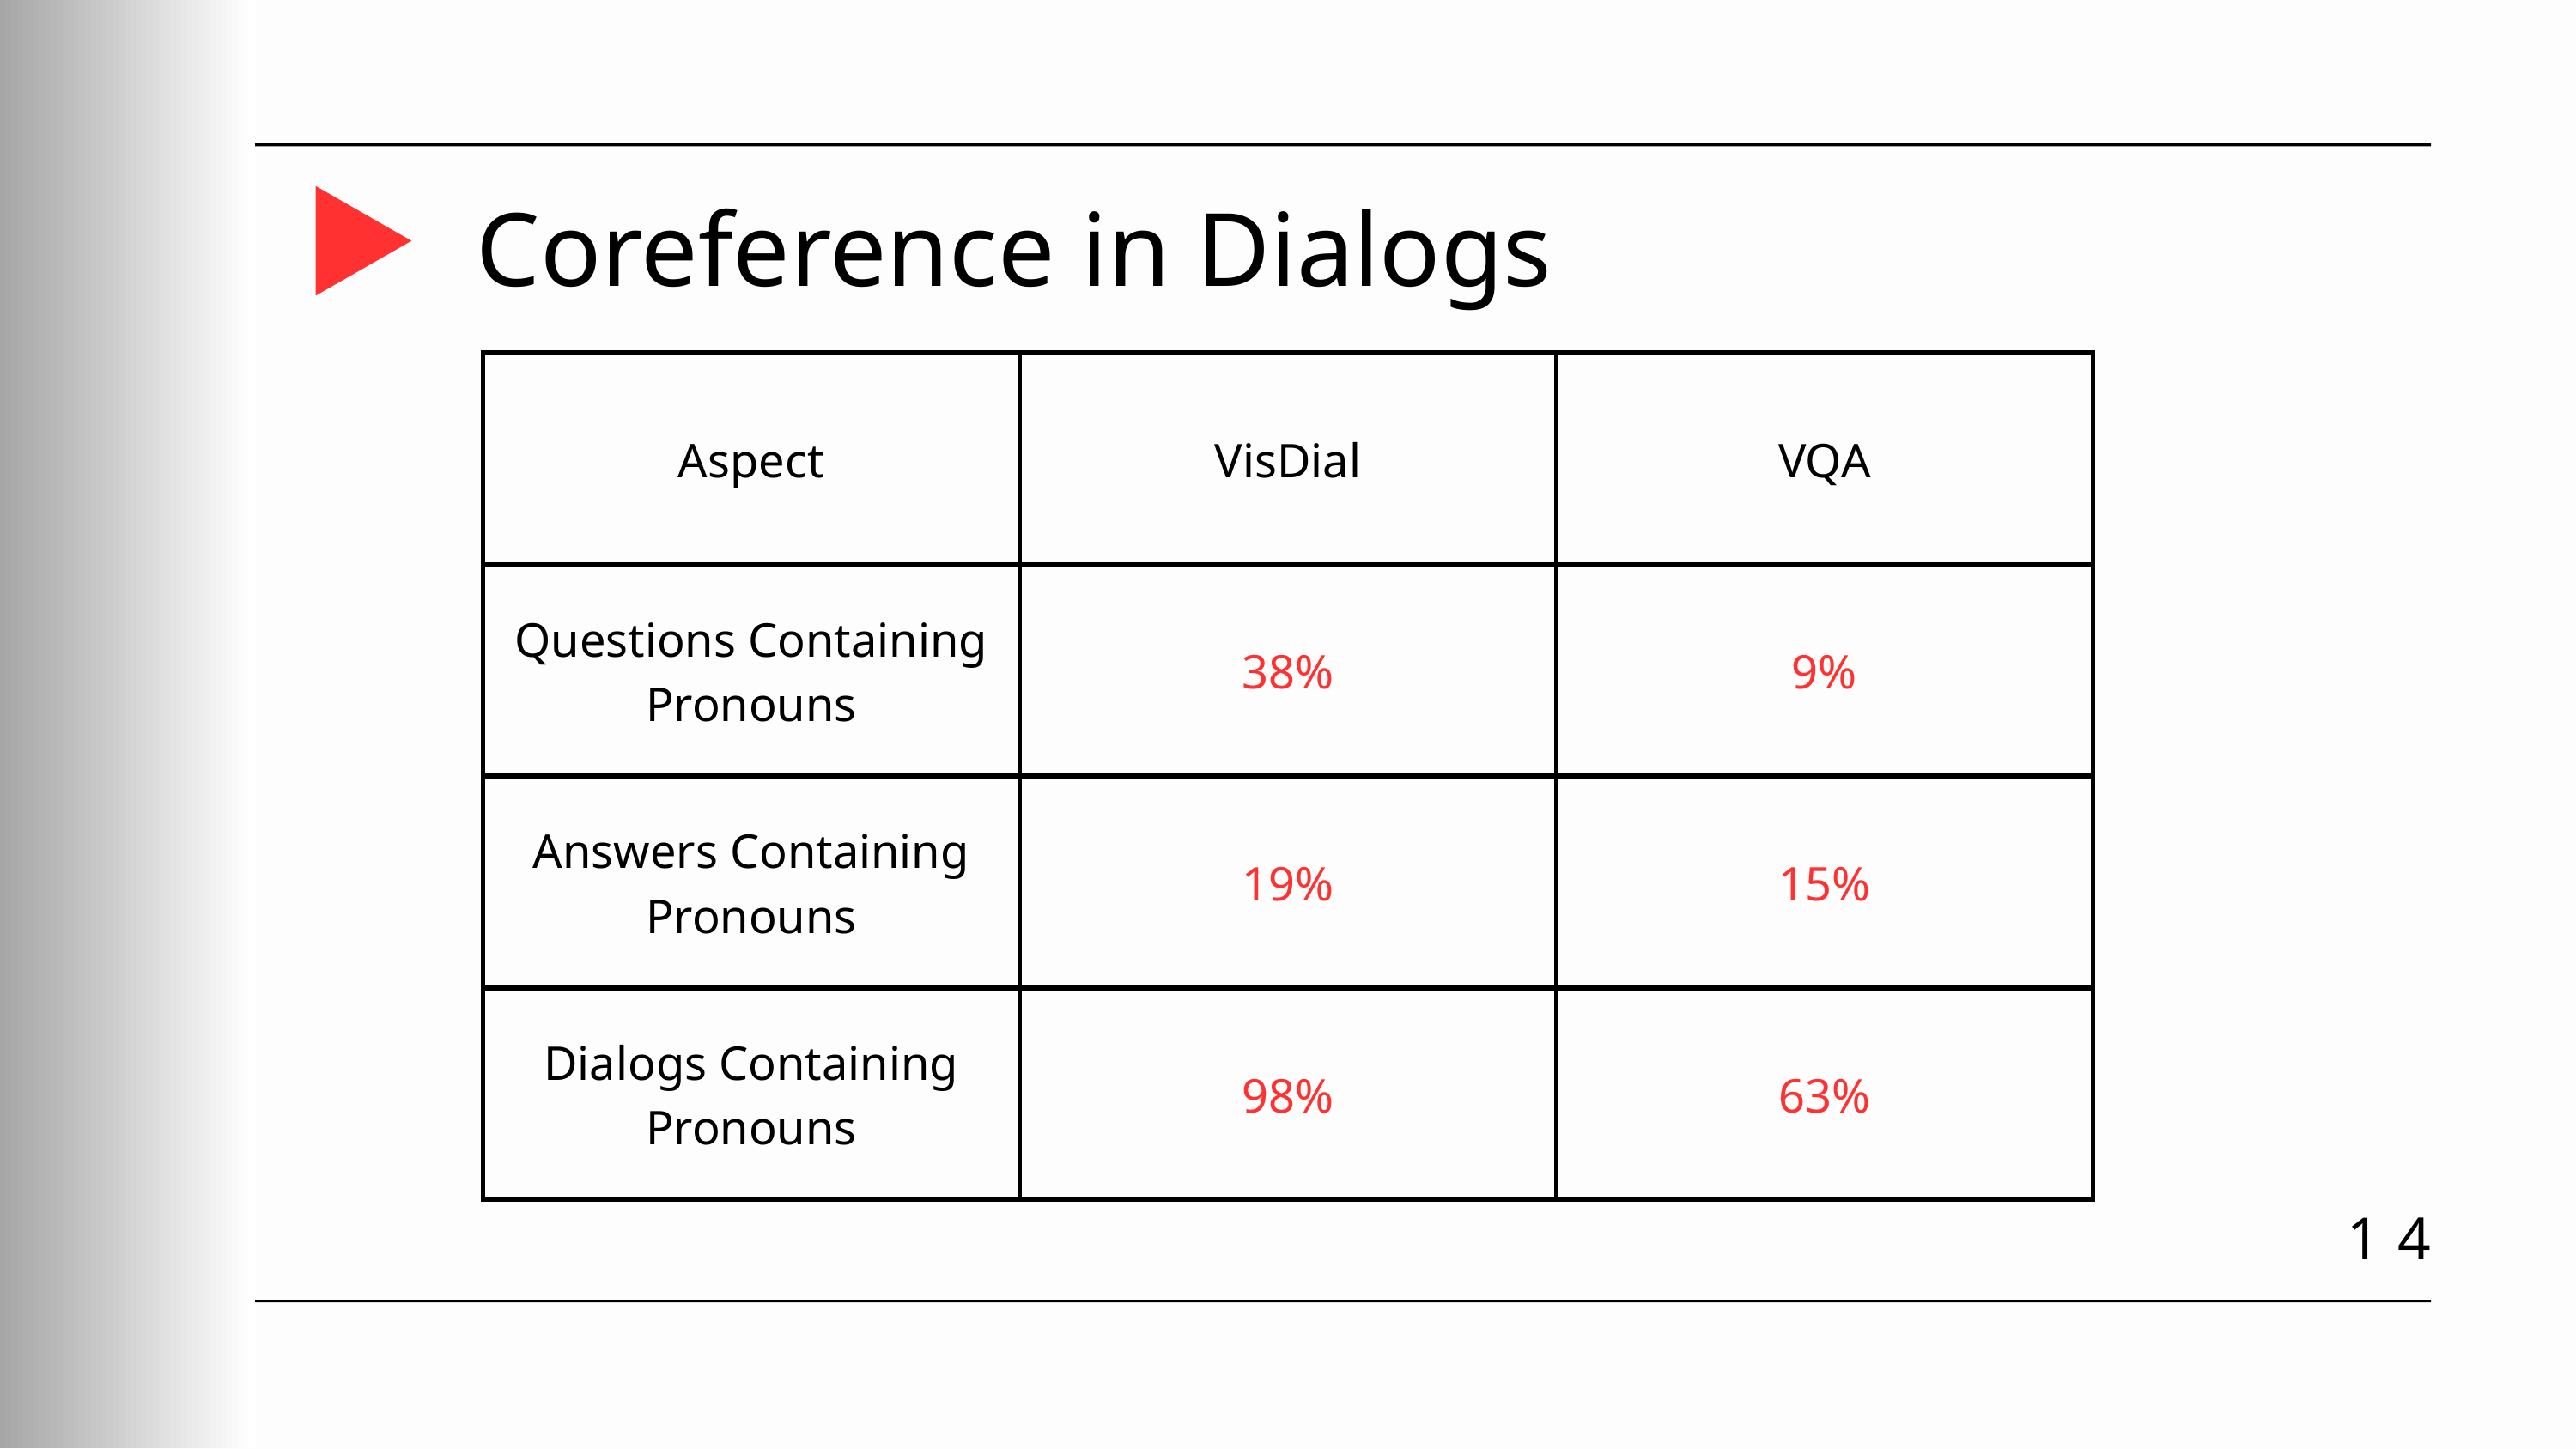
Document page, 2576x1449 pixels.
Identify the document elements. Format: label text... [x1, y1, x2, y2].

table_cell 63% [1558, 991, 2091, 1197]
table_cell 15% [1558, 779, 2091, 985]
table_header Aspect [485, 355, 1018, 562]
table_cell 38% [1022, 567, 1554, 773]
table_header VQA [1558, 355, 2091, 562]
table_cell 19% [1022, 779, 1554, 985]
table_cell 9% [1558, 567, 2091, 773]
table_header VisDial [1022, 355, 1554, 562]
text_box 14 [1753, 1190, 2432, 1272]
table_cell Questions Containing Pronouns [485, 567, 1018, 773]
table_cell Dialogs Containing Pronouns [485, 991, 1018, 1197]
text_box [0, 0, 256, 1449]
table_cell Answers Containing Pronouns [485, 779, 1018, 985]
text_box Coreference in Dialogs [363, 164, 1666, 306]
table_cell 98% [1022, 991, 1554, 1197]
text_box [308, 192, 419, 289]
